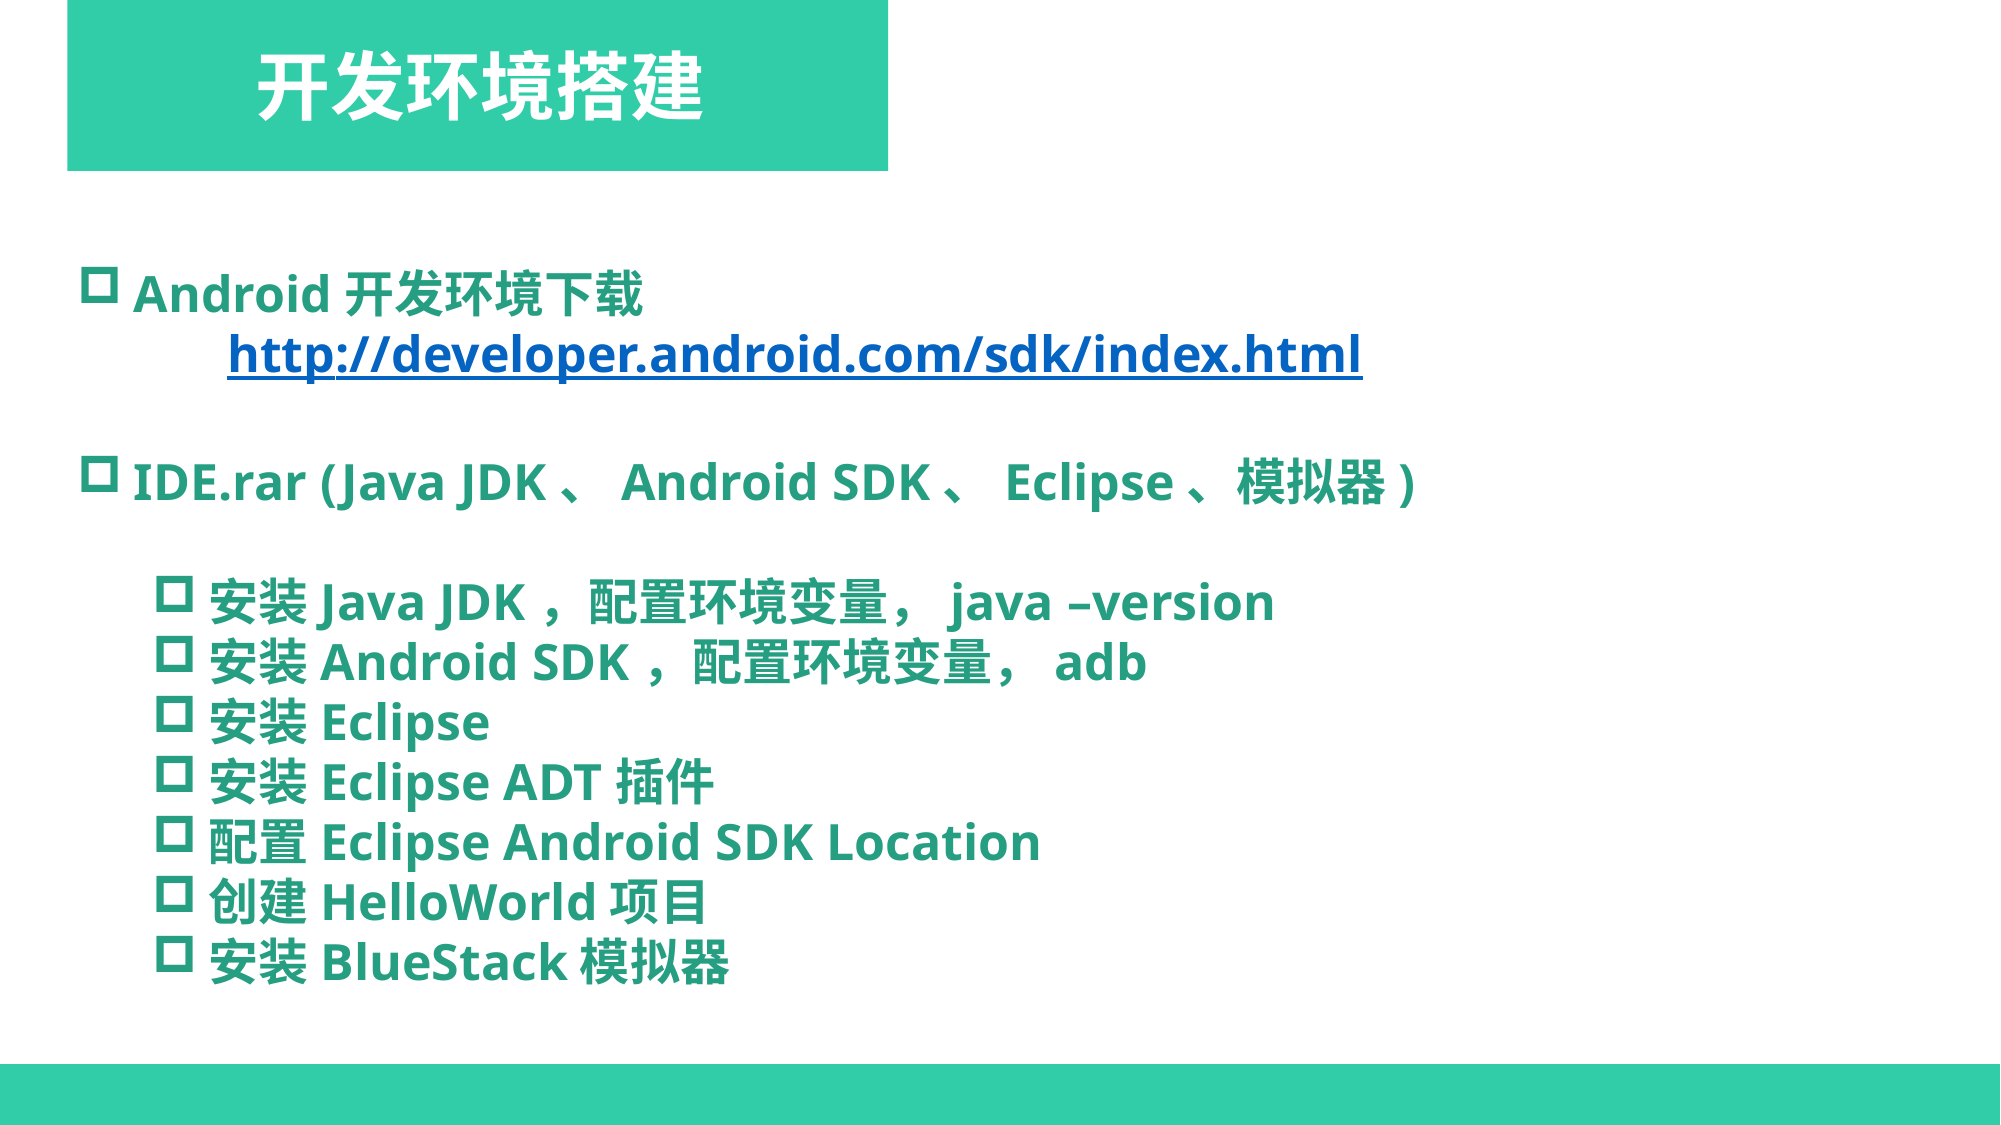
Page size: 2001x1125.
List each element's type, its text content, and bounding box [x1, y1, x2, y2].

text_box 开发环境搭建 [73, 32, 889, 138]
text_box Android开发环境下载 http://developer.android.com/sdk/index.html IDE.rar (Java JDK、Android SDK、Eclipse、模拟器) 安装Java JDK，配置环境变量，java –version 安装Android SDK，配置环境变量，adb 安装Eclipse 安装Eclipse ADT插件 配置Eclipse Android SDK Location 创建HelloWorld项目 安装BlueStack模拟器 [62, 254, 1431, 998]
text_box [66, 0, 889, 172]
